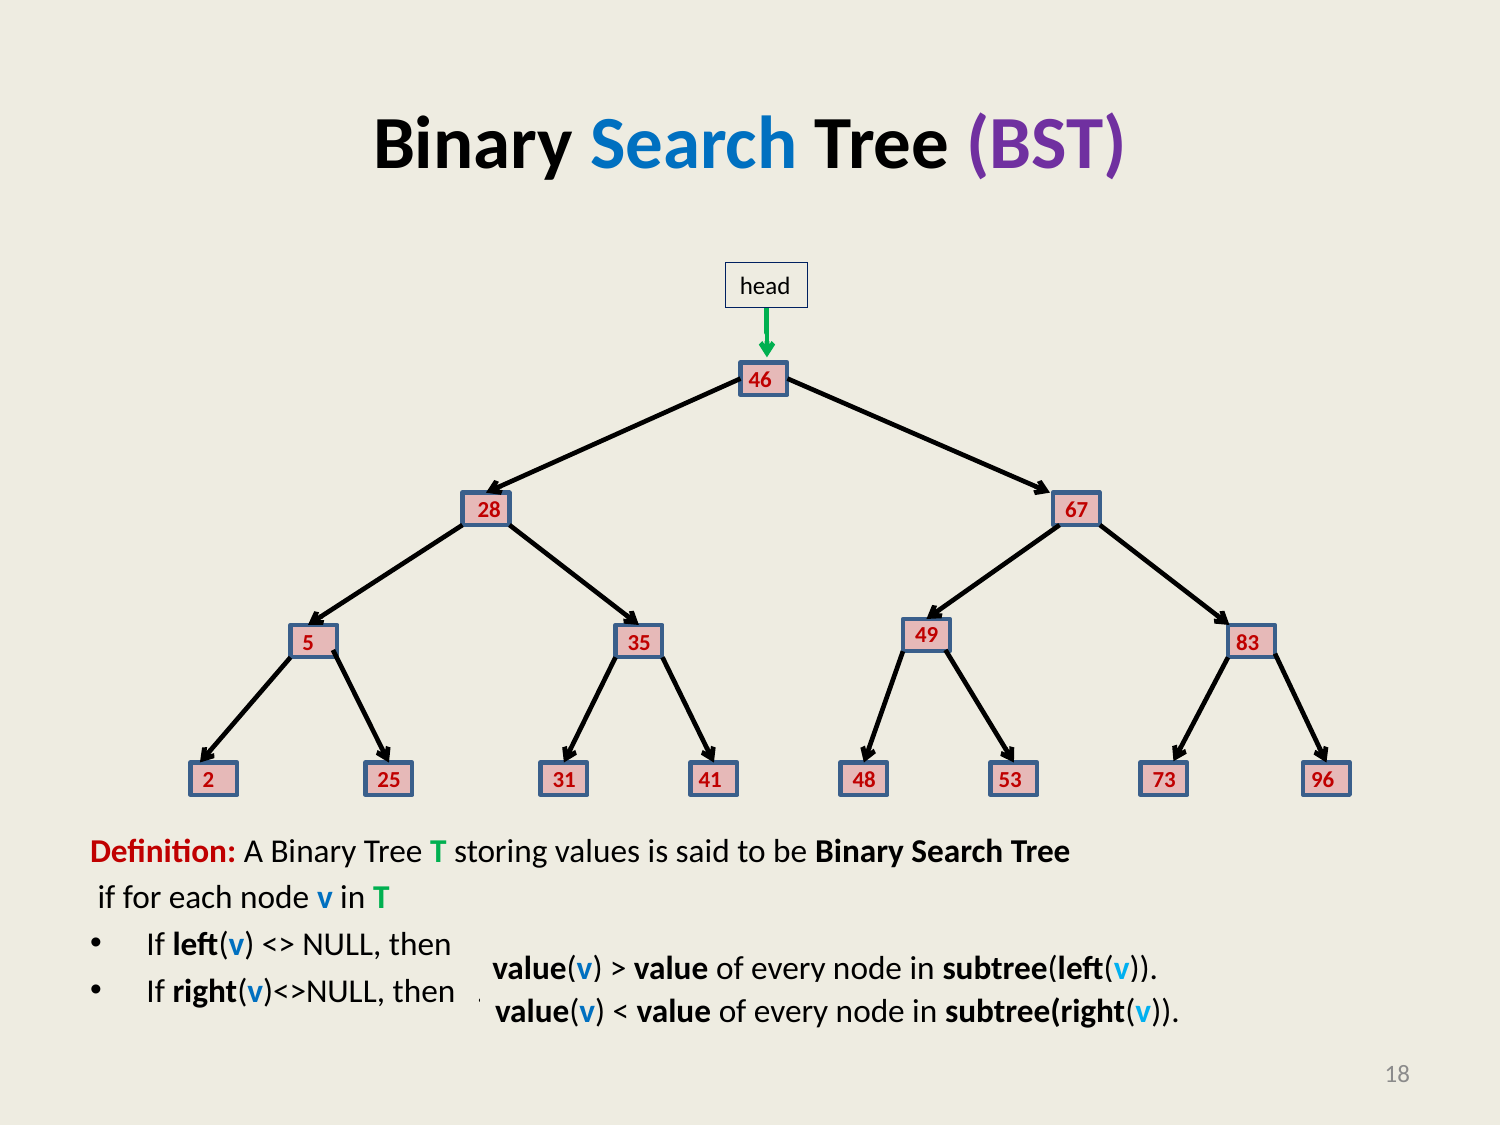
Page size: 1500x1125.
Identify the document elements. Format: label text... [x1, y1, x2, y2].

text_box value(v) > value of every node in subtree(left(v)). [477, 938, 1173, 994]
title Binary Search Tree (BST) [75, 45, 1425, 233]
slide_number 18 [1074, 1042, 1425, 1103]
list Definition: A Binary Tree T storing values is said to be Binary Search Tree if for each node v in T If left(v) <> NULL, then … If right(v)<>NULL, then … [75, 262, 1425, 1038]
text_box value(v) < value of every node in subtree(right(v)). [480, 981, 1195, 1037]
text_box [187, 262, 1351, 801]
